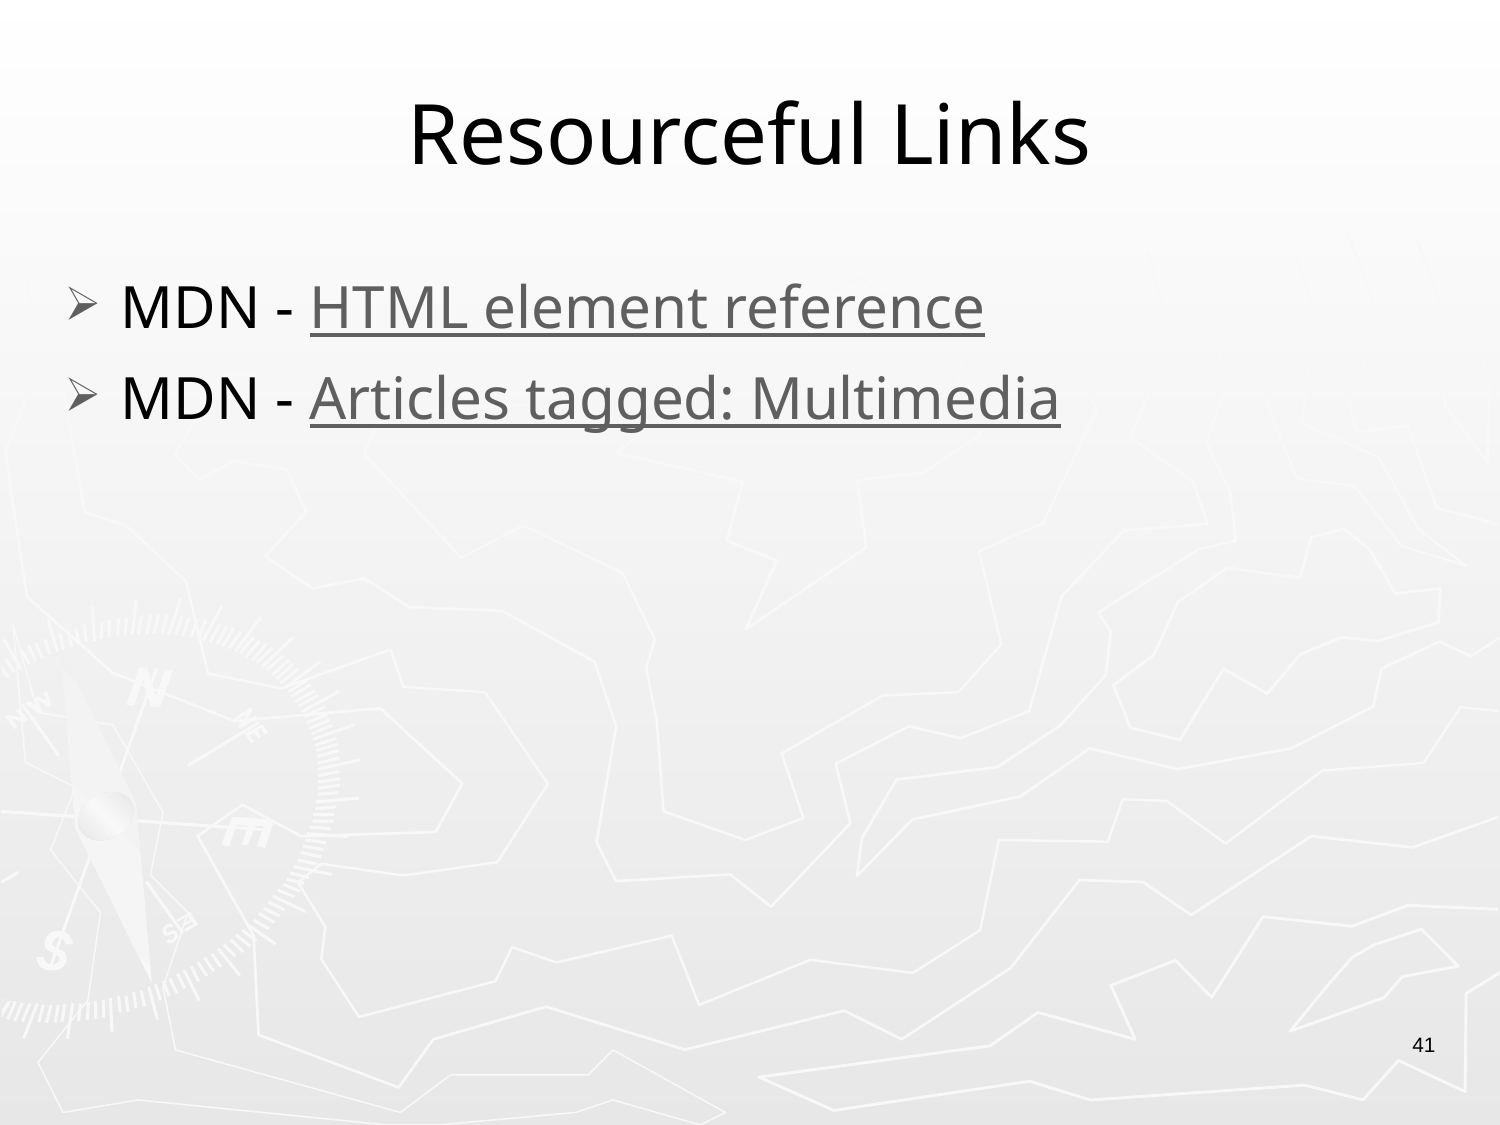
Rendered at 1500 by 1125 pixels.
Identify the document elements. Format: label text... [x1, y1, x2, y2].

list MDN - HTML element reference MDN - Articles tagged: Multimedia [49, 262, 1451, 1001]
title Resourceful Links [49, 37, 1451, 225]
slide_number 41 [1074, 1024, 1451, 1103]
